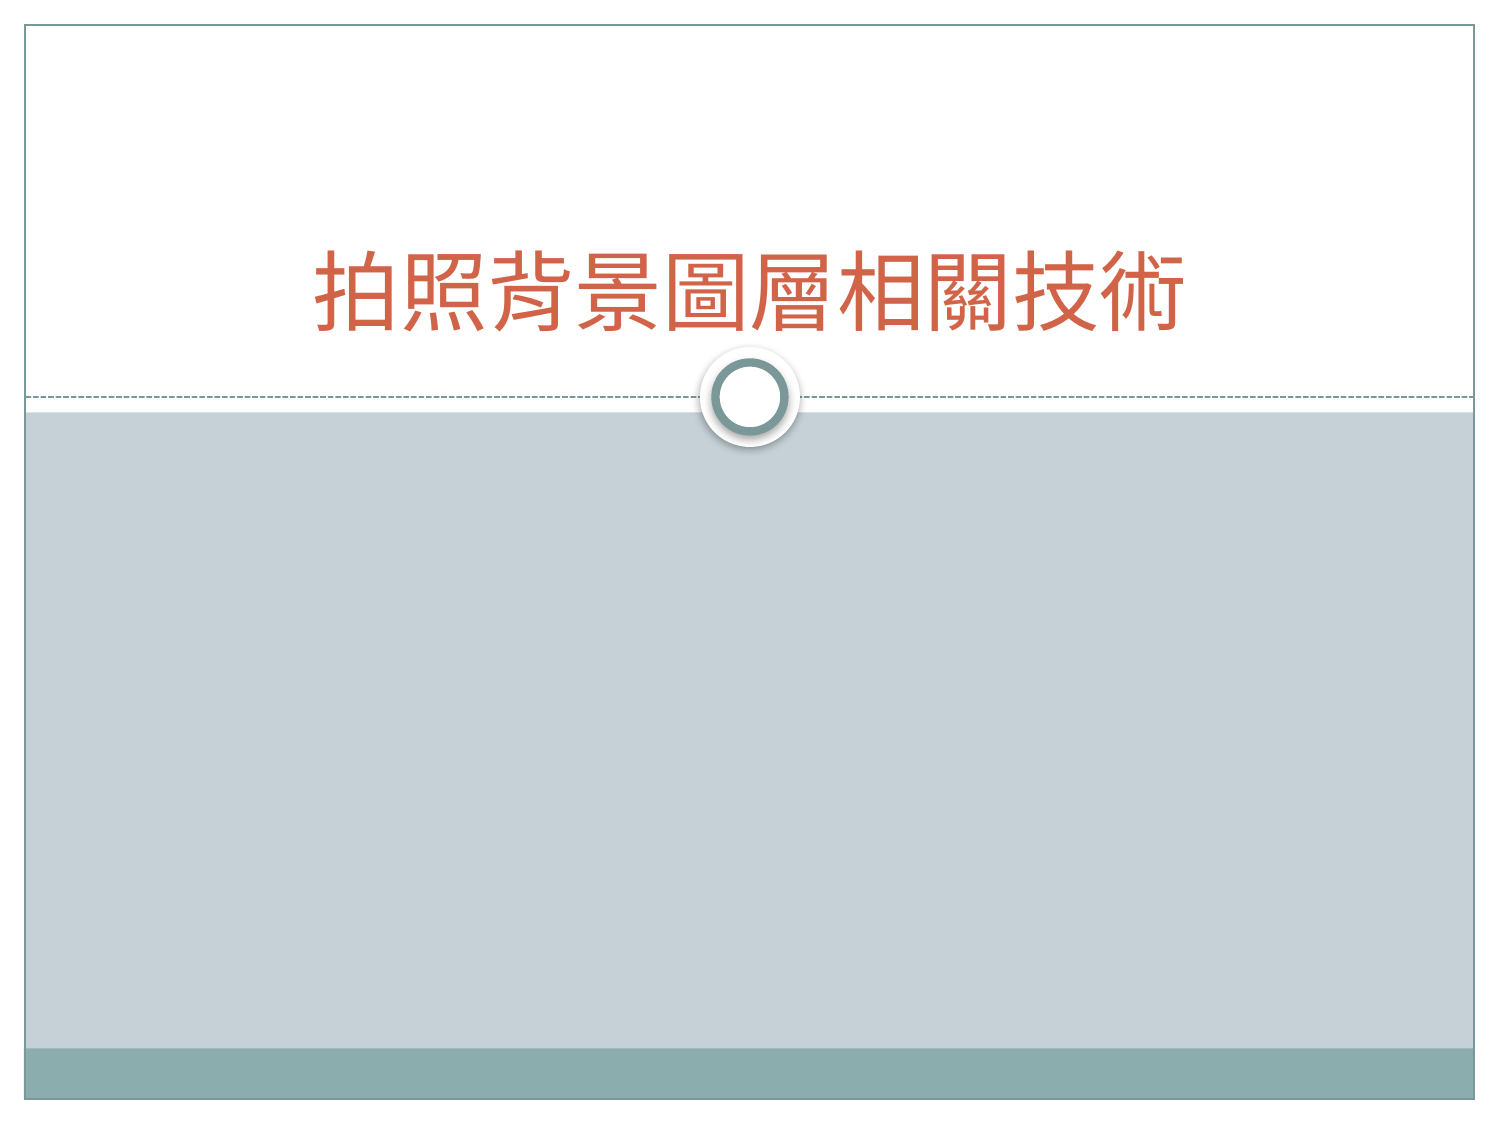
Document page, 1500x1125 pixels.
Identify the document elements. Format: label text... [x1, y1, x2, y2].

title 拍照背景圖層相關技術 [112, 62, 1388, 350]
